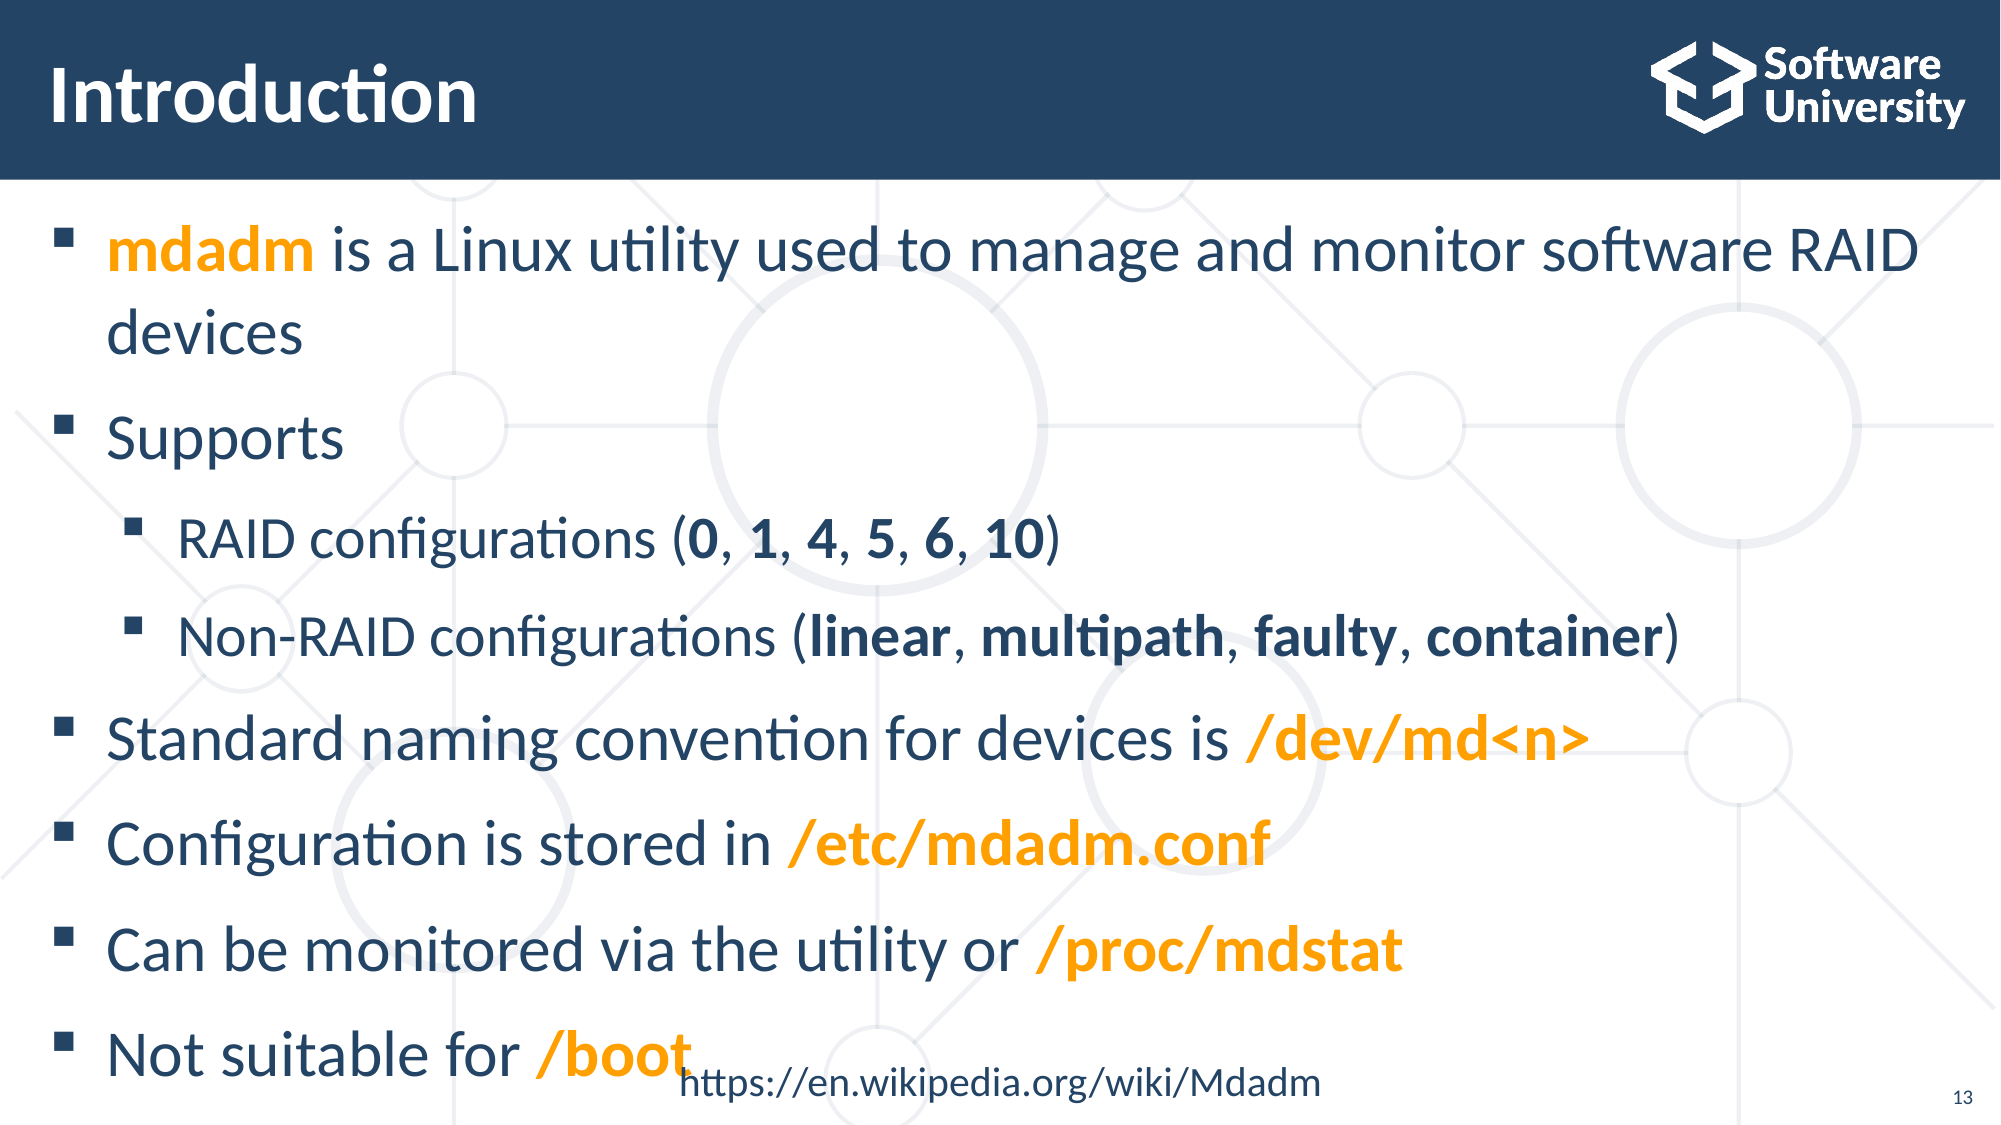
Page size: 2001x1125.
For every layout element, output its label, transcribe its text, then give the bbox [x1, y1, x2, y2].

title Introduction [31, 16, 1625, 162]
slide_number 13 [1927, 1067, 1989, 1117]
picture [1651, 41, 1966, 134]
list mdadm is a Linux utility used to manage and monitor software RAID devices Supports RAID configurations (0, 1, 4, 5, 6, 10) Non-RAID configurations (linear, multipath, faulty, container) Standard naming convention for devices is /dev/md<n> Configuration is stored in /etc/mdadm.conf Can be monitored via the utility or /proc/mdstat Not suitable for /boot [31, 196, 1970, 1104]
text_box https://en.wikipedia.org/wiki/Mdadm [534, 1031, 1467, 1123]
